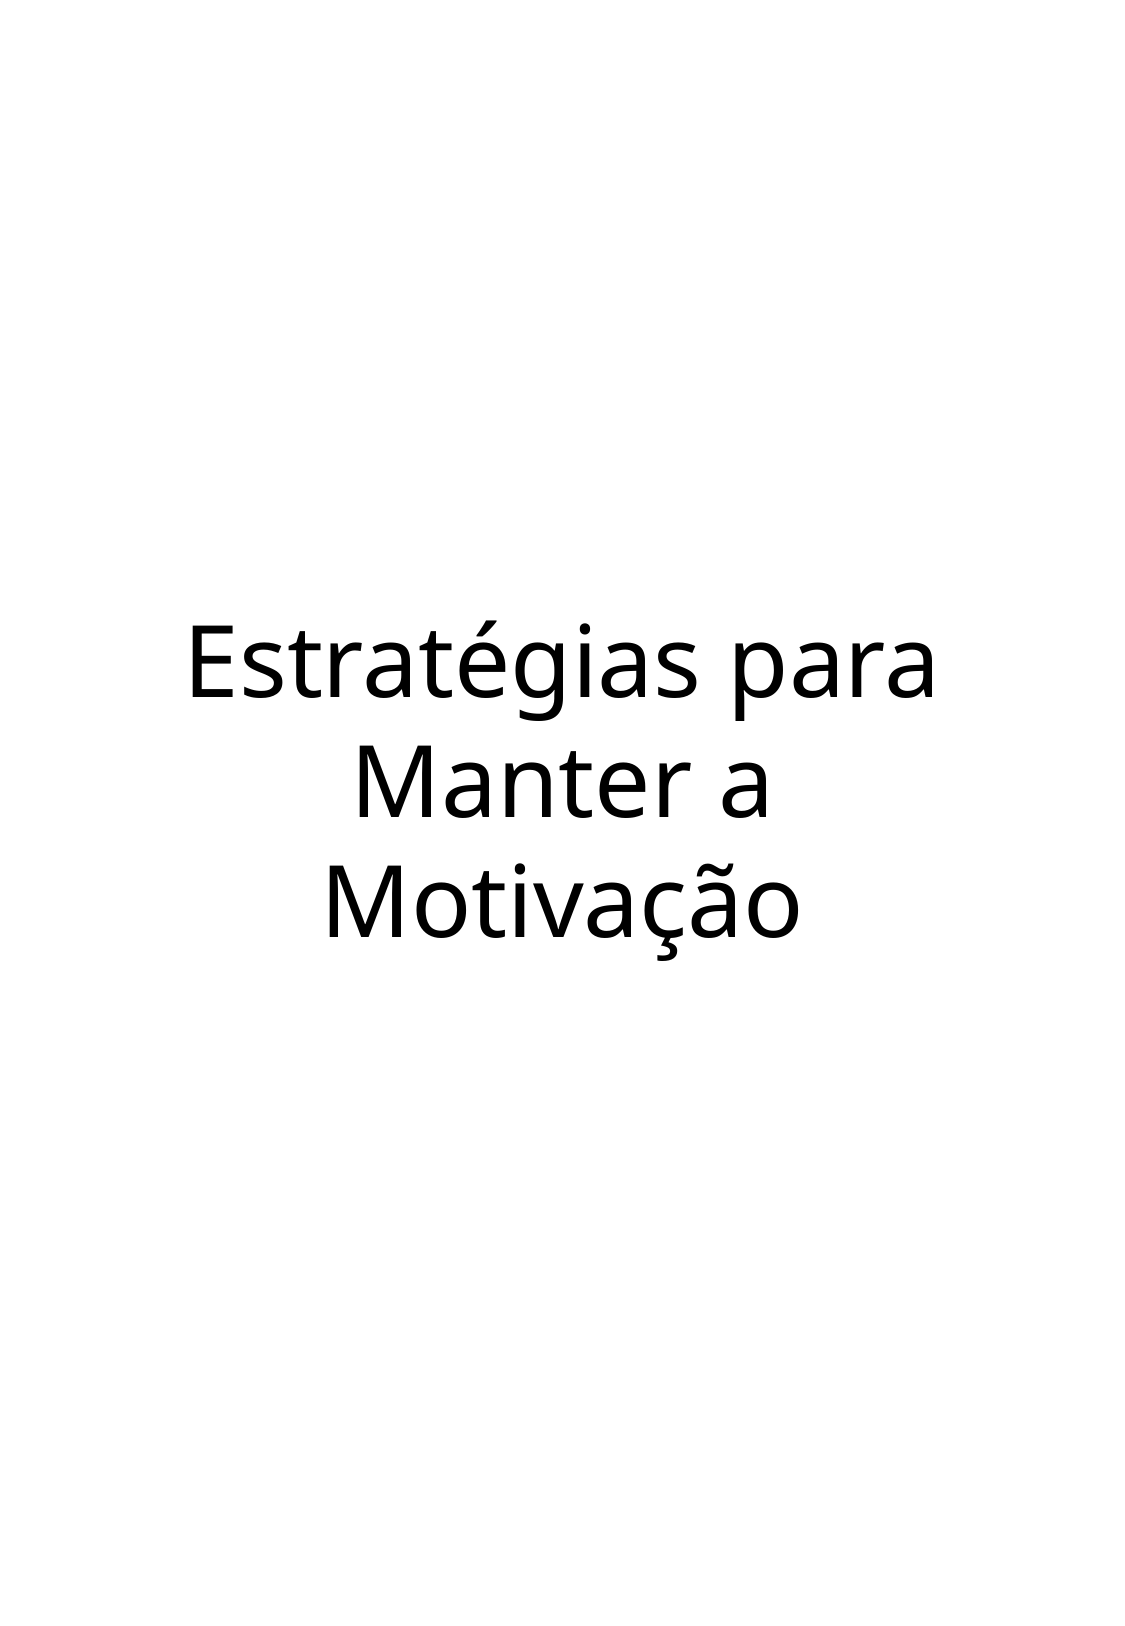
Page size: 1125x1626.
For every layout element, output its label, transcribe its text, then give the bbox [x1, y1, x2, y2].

text_box Estratégias para Manter a Motivação [122, 590, 1003, 965]
